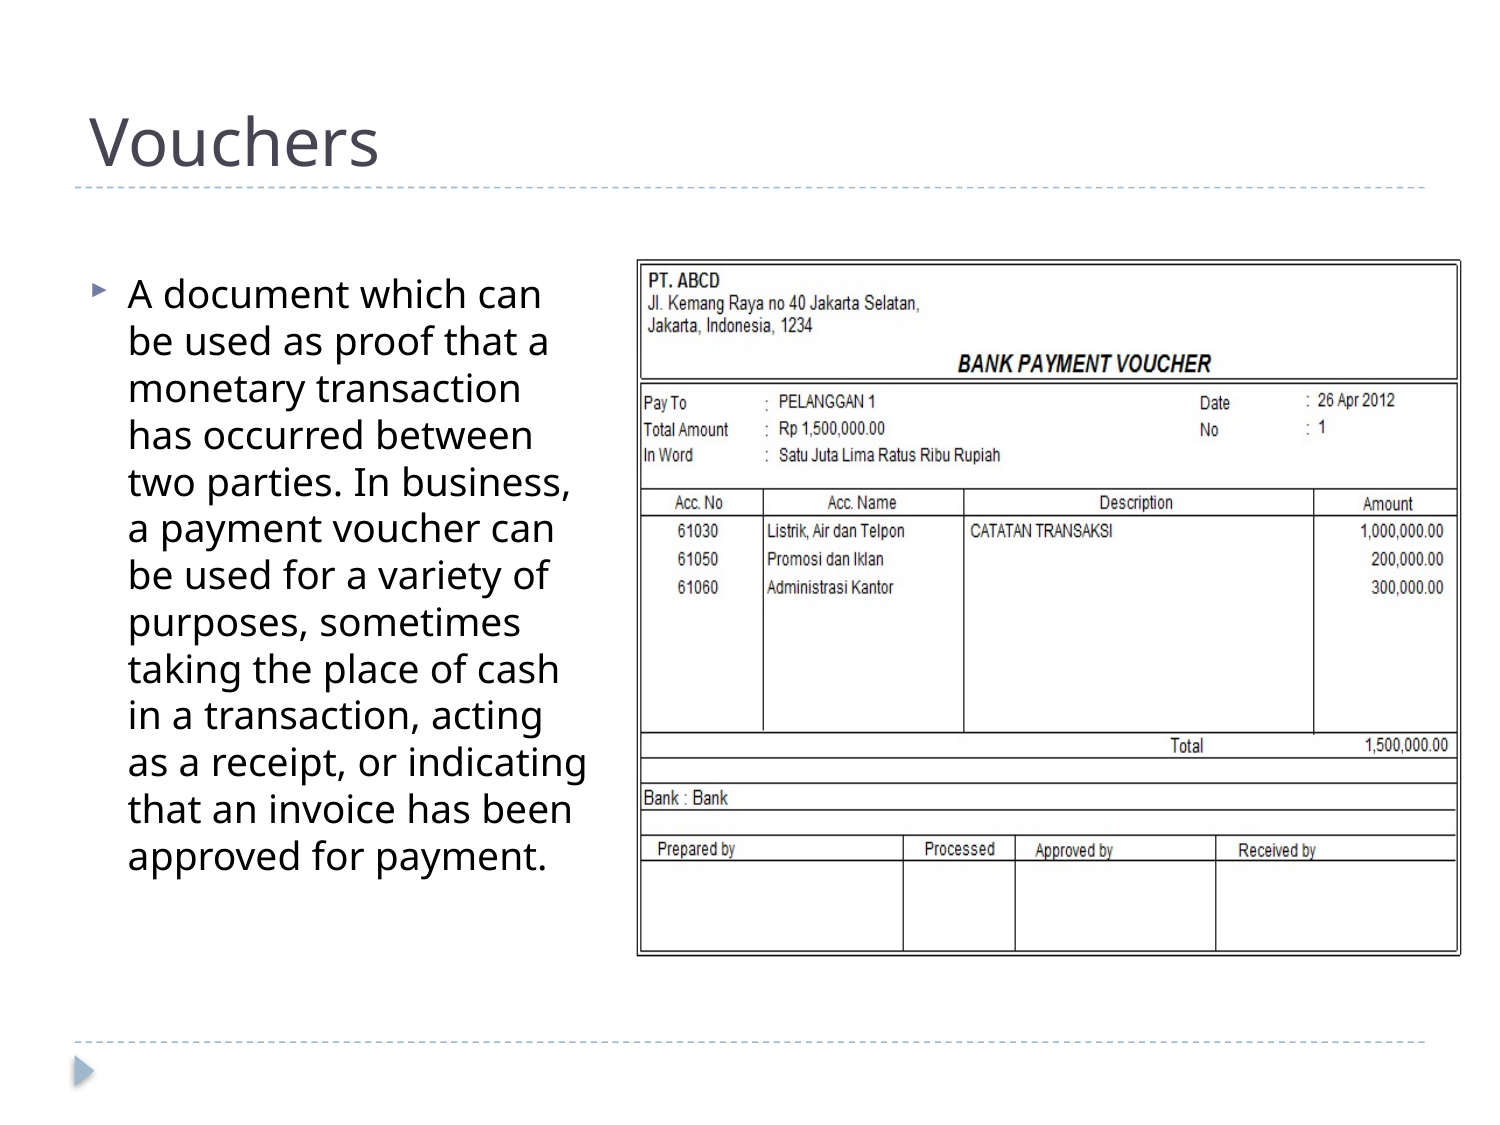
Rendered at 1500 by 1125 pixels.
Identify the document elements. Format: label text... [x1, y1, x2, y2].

title Vouchers [75, 37, 1425, 188]
picture [631, 255, 1466, 965]
list A document which can be used as proof that a monetary transaction has occurred between two parties. In business, a payment voucher can be used for a variety of purposes, sometimes taking the place of cash in a transaction, acting as a receipt, or indicating that an invoice has been approved for payment. [75, 262, 609, 1005]
